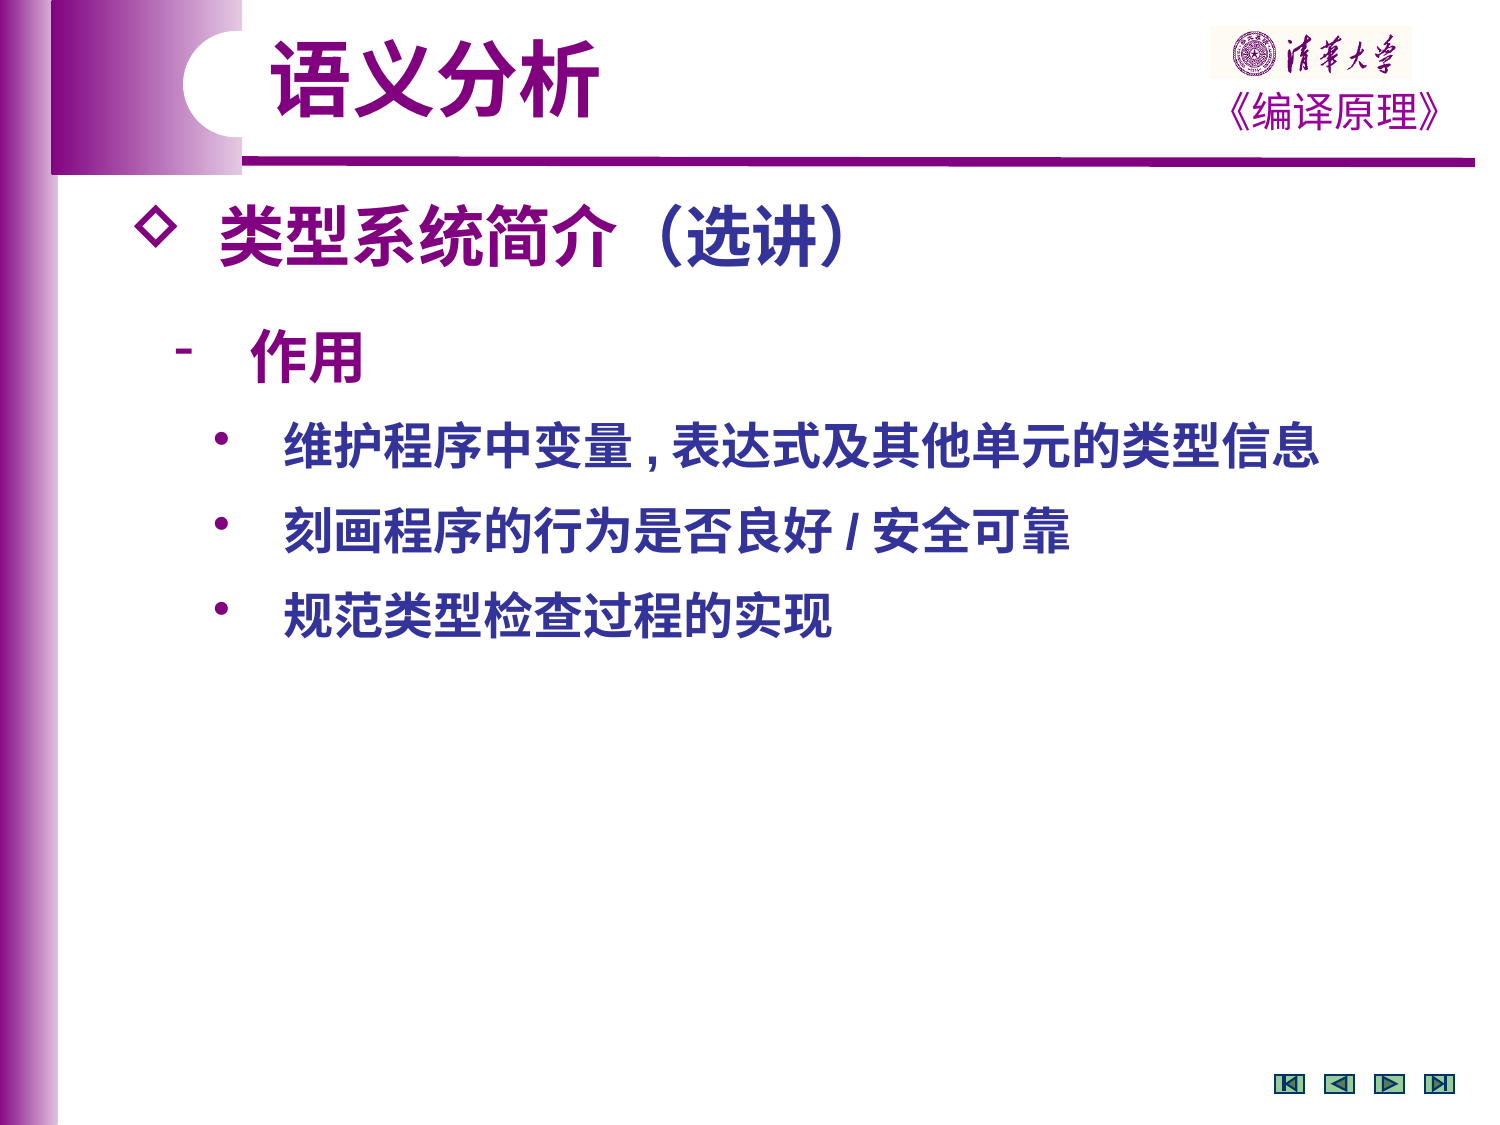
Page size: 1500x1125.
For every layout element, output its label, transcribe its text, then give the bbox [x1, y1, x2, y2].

text_box [1324, 1074, 1355, 1093]
text_box [1374, 1074, 1405, 1093]
text_box [1274, 1074, 1305, 1093]
text_box [1424, 1074, 1455, 1093]
picture [1210, 26, 1412, 79]
text_box 类型系统简介（选讲） [112, 187, 1282, 283]
text_box 语义分析 [254, 31, 786, 136]
text_box 作用 维护程序中变量,表达式及其他单元的类型信息 刻画程序的行为是否良好/安全可靠 规范类型检查过程的实现 [159, 312, 1459, 653]
